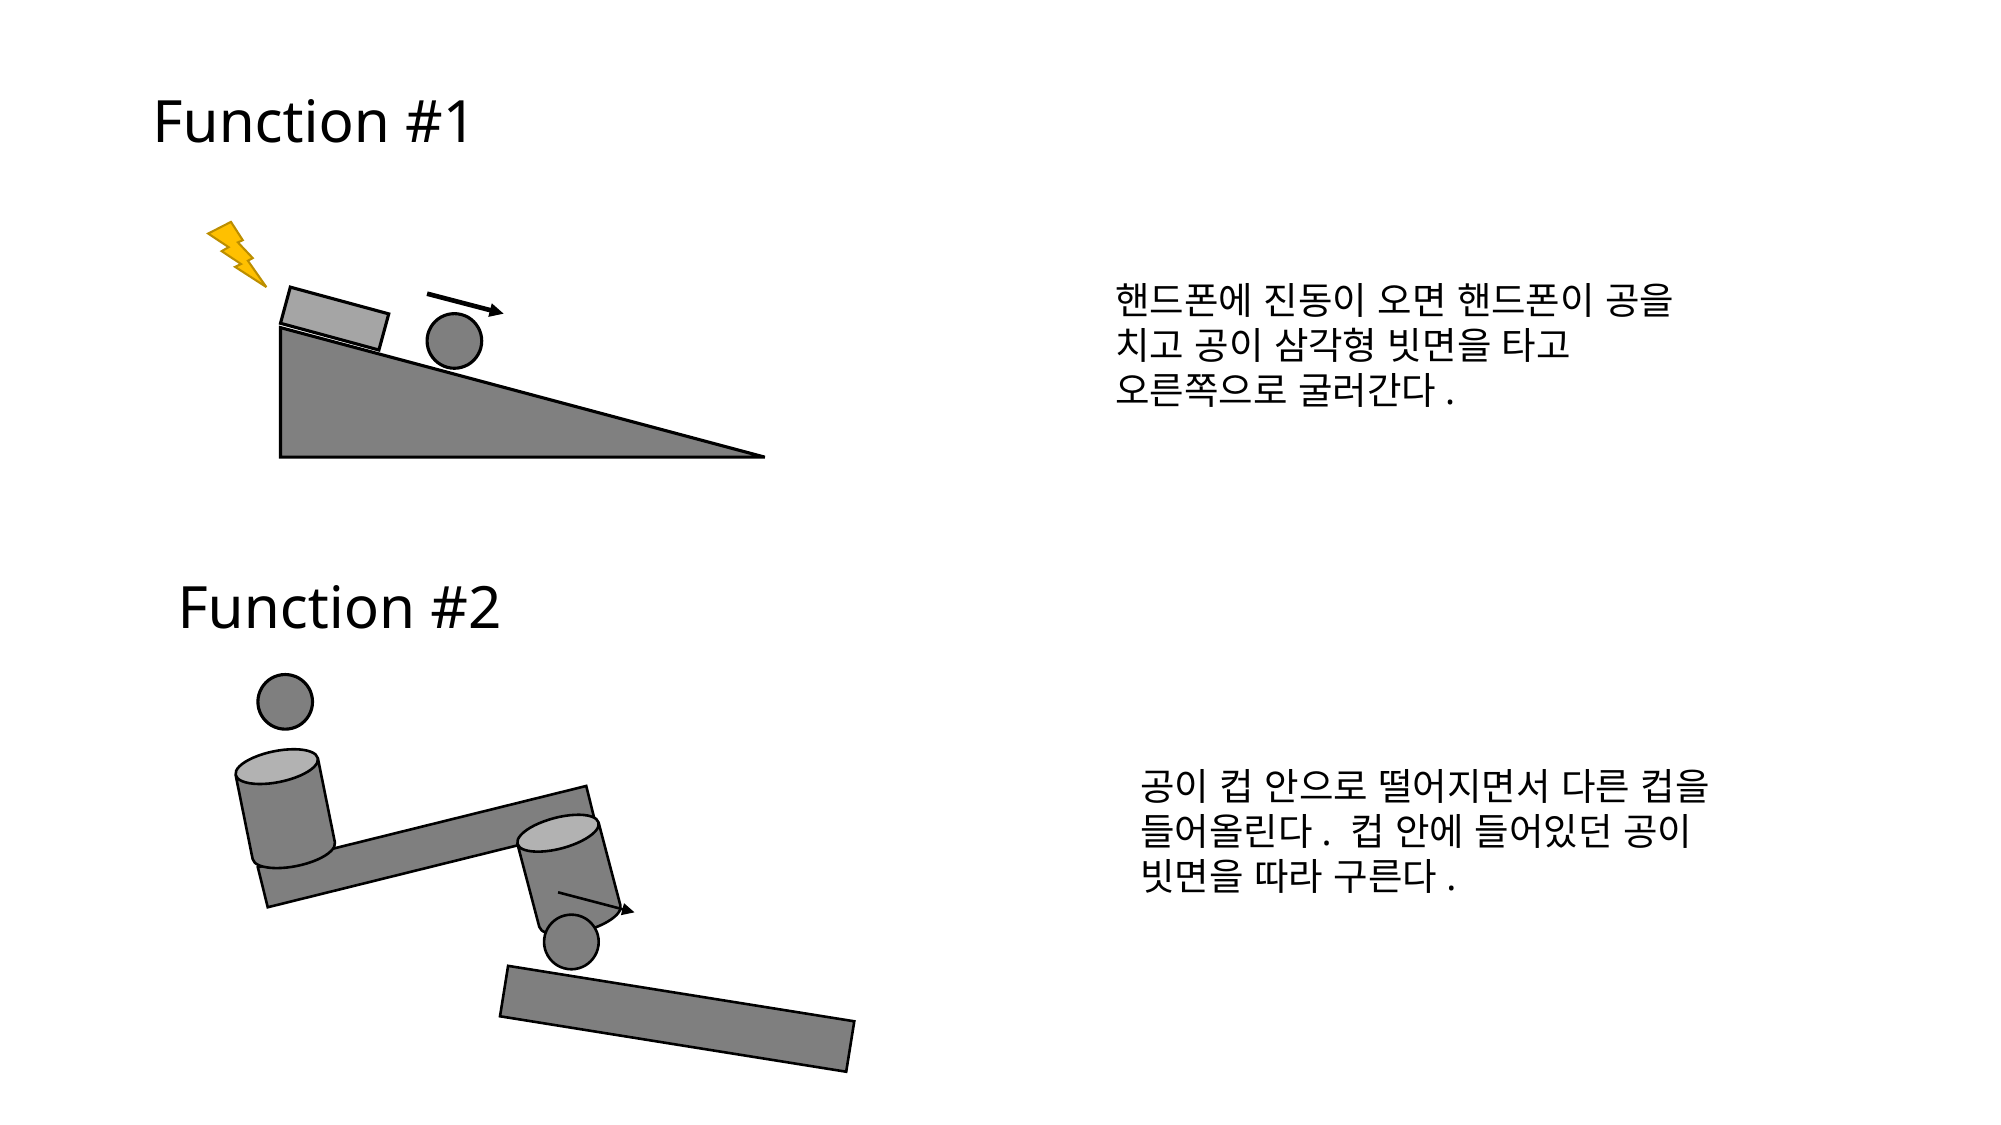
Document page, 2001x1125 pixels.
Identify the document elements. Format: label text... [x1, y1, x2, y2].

text_box 공이 컵 안으로 떨어지면서 다른 컵을 들어올린다. 컵 안에 들어있던 공이 빗면을 따라 구른다. [1125, 755, 1753, 906]
text_box [516, 813, 618, 933]
text_box [426, 314, 483, 370]
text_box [558, 892, 635, 913]
text_box [498, 964, 856, 1073]
text_box 핸드폰에 진동이 오면 핸드폰이 공을 치고 공이 삼각형 빗면을 타고 오른쪽으로 굴러간다. [1100, 269, 1728, 420]
text_box [279, 326, 766, 459]
text_box Function #2 [162, 545, 1464, 649]
text_box Function #1 [137, 59, 1439, 163]
text_box [543, 913, 600, 971]
text_box [256, 784, 595, 909]
text_box [234, 748, 336, 870]
text_box [256, 673, 314, 731]
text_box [427, 293, 504, 314]
text_box [576, 913, 620, 928]
text_box [206, 220, 268, 288]
text_box [279, 285, 391, 352]
